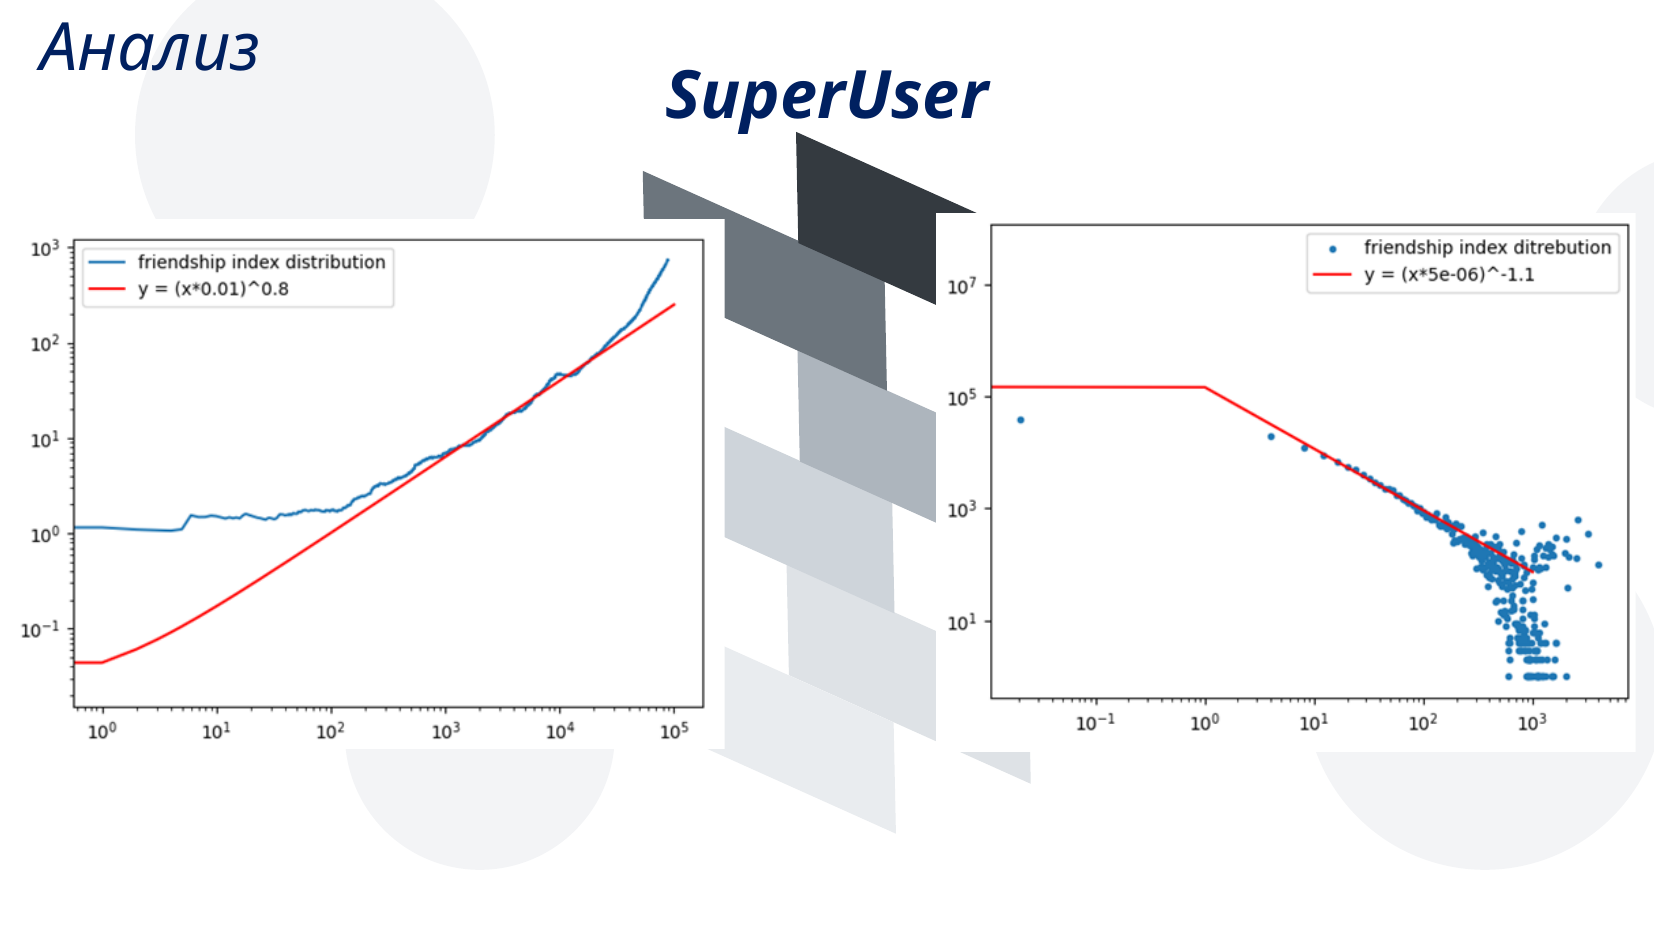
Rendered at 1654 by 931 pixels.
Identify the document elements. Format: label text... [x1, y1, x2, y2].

text_box Анализ [25, 0, 276, 92]
picture [8, 219, 725, 749]
picture [935, 213, 1636, 752]
text_box SuperUser [620, 44, 1034, 102]
